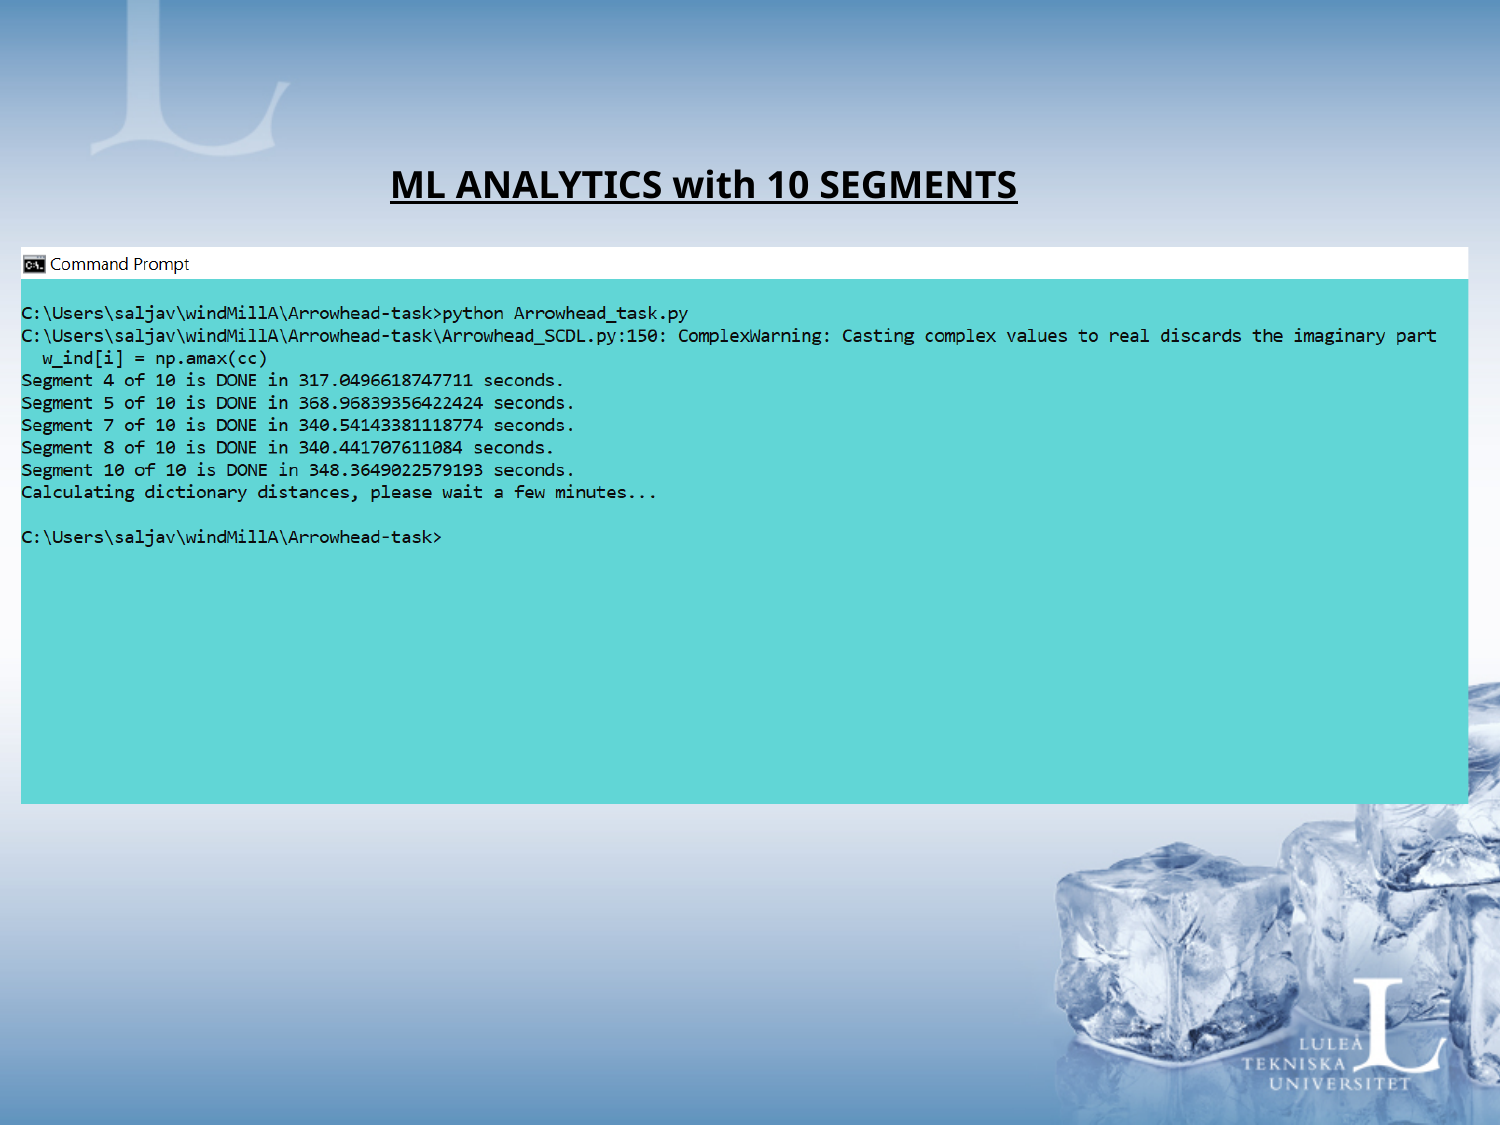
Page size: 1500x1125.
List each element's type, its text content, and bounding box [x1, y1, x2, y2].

text_box ML ANALYTICS with 10 SEGMENTS [375, 153, 1079, 214]
picture [0, 0, 1500, 1125]
